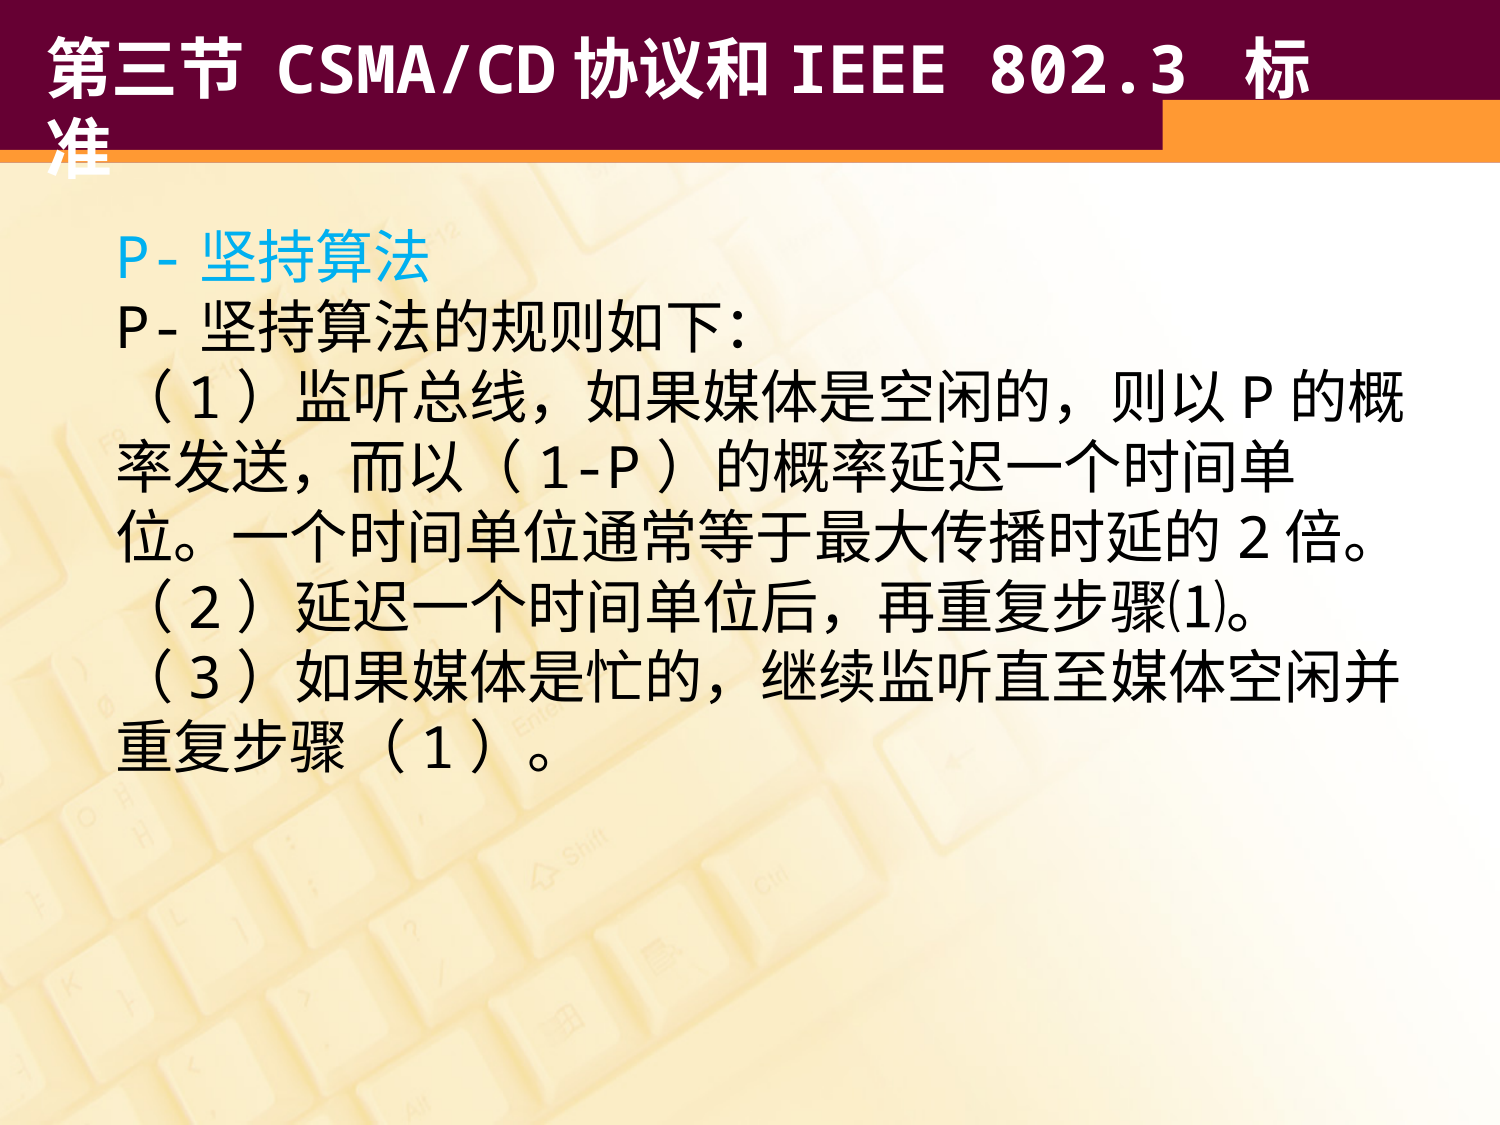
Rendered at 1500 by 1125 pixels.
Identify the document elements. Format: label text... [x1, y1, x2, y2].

title 第三节 CSMA/CD协议和IEEE 802.3 标准 [29, 50, 1388, 164]
list P-坚持算法 P-坚持算法的规则如下： （1）监听总线，如果媒体是空闲的，则以P的概率发送，而以（1-P）的概率延迟一个时间单位。一个时间单位通常等于最大传播时延的2倍。 （2）延迟一个时间单位后，再重复步骤⑴。 （3）如果媒体是忙的，继续监听直至媒体空闲并重复步骤（1）。 [100, 212, 1426, 1013]
picture [0, 163, 1500, 1125]
